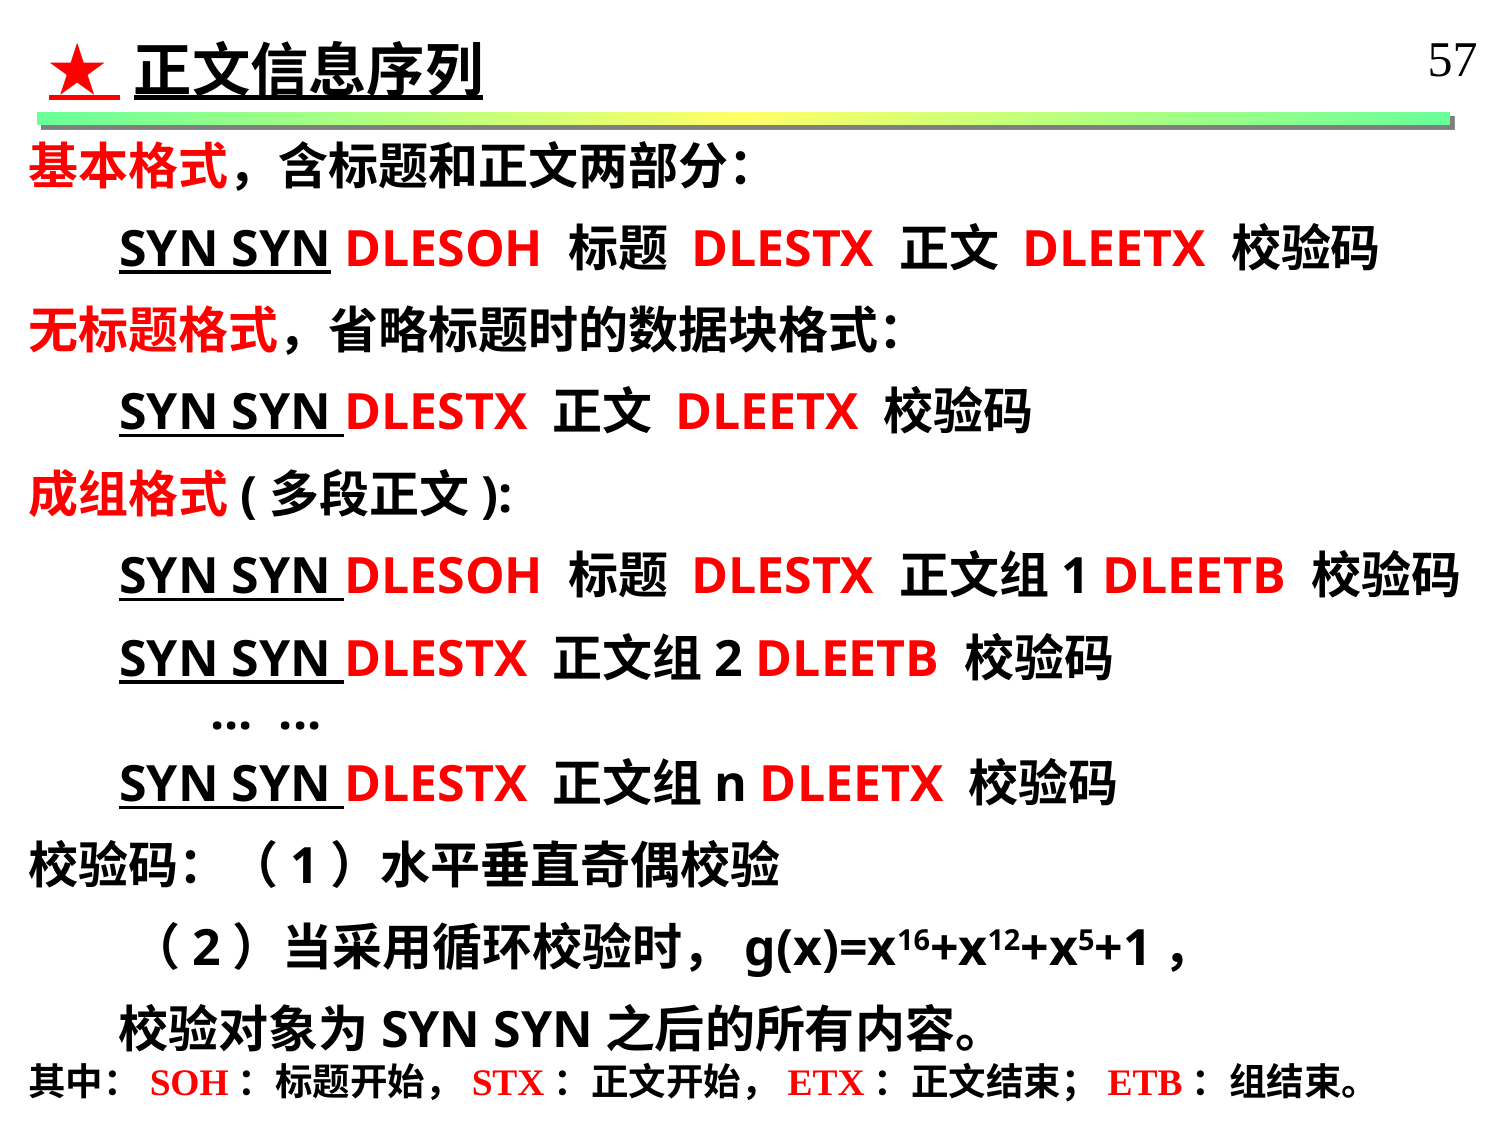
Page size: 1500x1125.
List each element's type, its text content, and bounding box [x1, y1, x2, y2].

text_box ★ 正文信息序列 [33, 11, 499, 111]
text_box 基本格式，含标题和正文两部分： SYN SYN DLESOH 标题 DLESTX 正文 DLEETX 校验码 无标题格式，省略标题时的数据块格式： SYN SYN DLESTX 正文 DLEETX 校验码 成组格式(多段正文): SYN SYN DLESOH 标题 DLESTX 正文组1 DLEETB 校验码 SYN SYN DLESTX 正文组2 DLEETB 校验码 ... ... SYN SYN DLESTX 正文组n DLEETX 校验码 校验码：（1）水平垂直奇偶校验 （2）当采用循环校验时，g(x)=x16+x12+x5+1， 校验对象为SYN SYN之后的所有内容。 其中：SOH：标题开始，STX：正文开始，ETX：正文结束；ETB：组结束。 [13, 114, 1477, 1111]
text_box 57 [1412, 19, 1493, 94]
